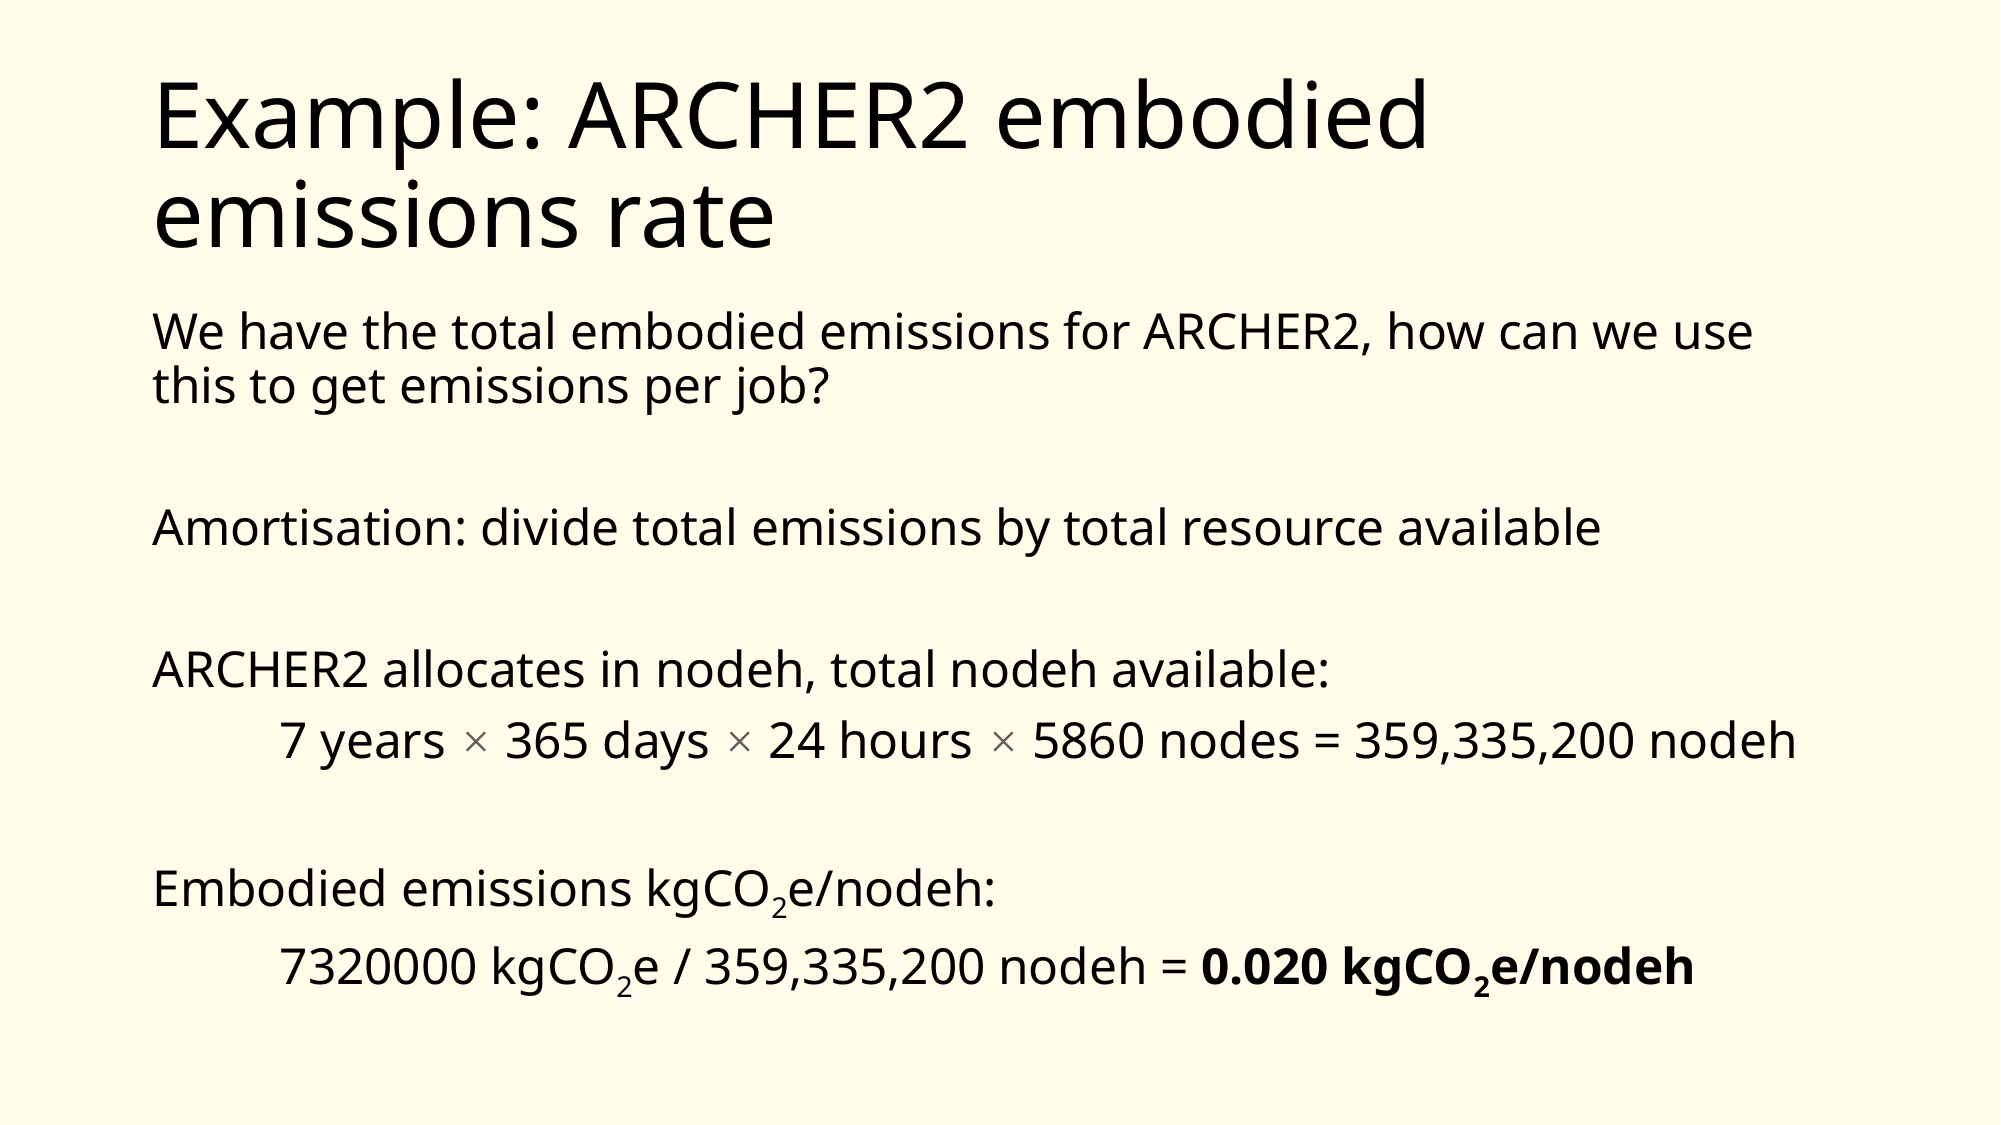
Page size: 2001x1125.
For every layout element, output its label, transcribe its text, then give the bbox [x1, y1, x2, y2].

list We have the total embodied emissions for ARCHER2, how can we use this to get emissions per job? Amortisation: divide total emissions by total resource available ARCHER2 allocates in nodeh, total nodeh available: 7 years × 365 days × 24 hours × 5860 nodes = 359,335,200 nodeh Embodied emissions kgCO2e/nodeh: 7320000 kgCO2e / 359,335,200 nodeh = 0.020 kgCO2e/nodeh [137, 299, 1863, 1014]
title Example: ARCHER2 embodied emissions rate [137, 59, 1863, 278]
